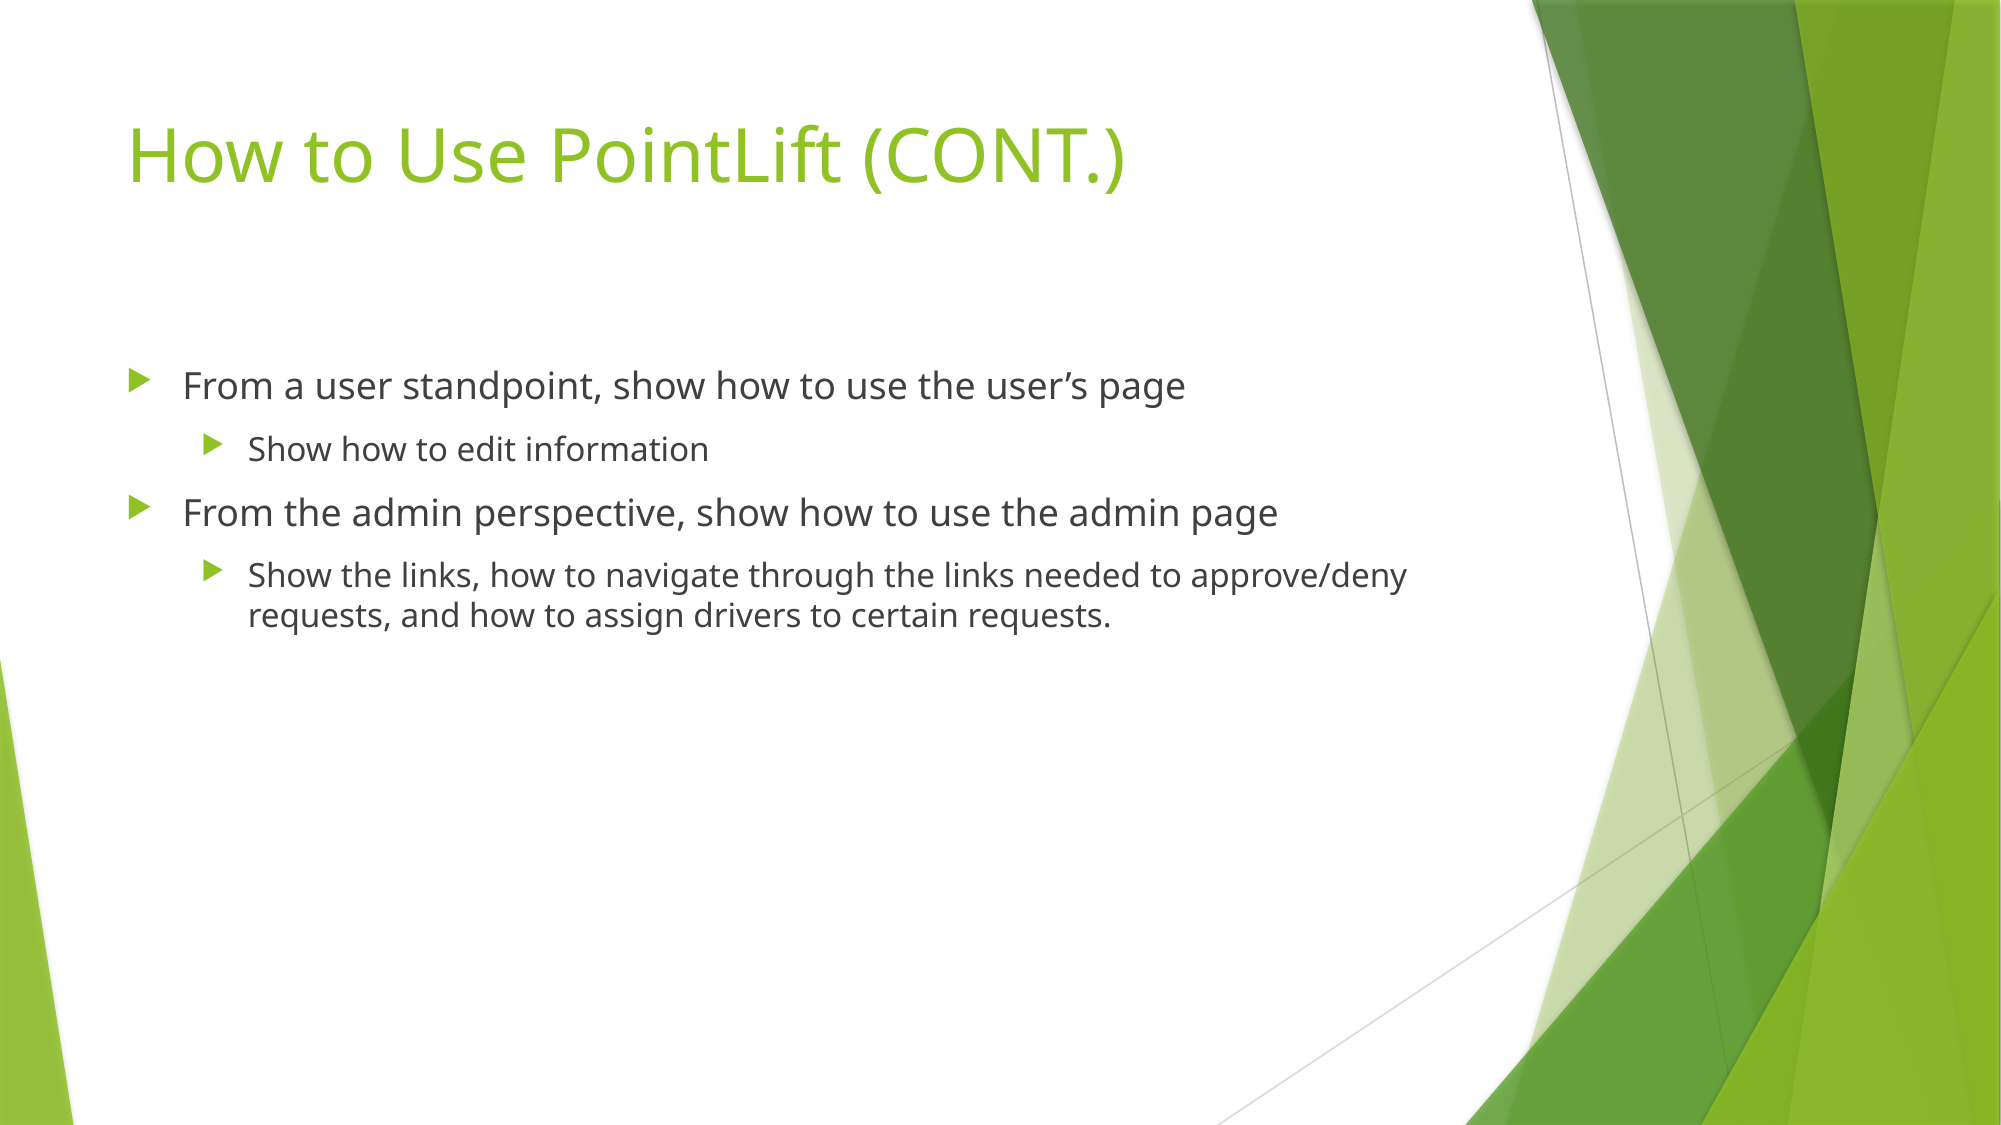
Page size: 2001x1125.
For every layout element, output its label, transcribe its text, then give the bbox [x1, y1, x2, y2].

title How to Use PointLift (CONT.) [111, 99, 1522, 317]
list From a user standpoint, show how to use the user’s page Show how to edit information From the admin perspective, show how to use the admin page Show the links, how to navigate through the links needed to approve/deny requests, and how to assign drivers to certain requests. [111, 354, 1522, 992]
